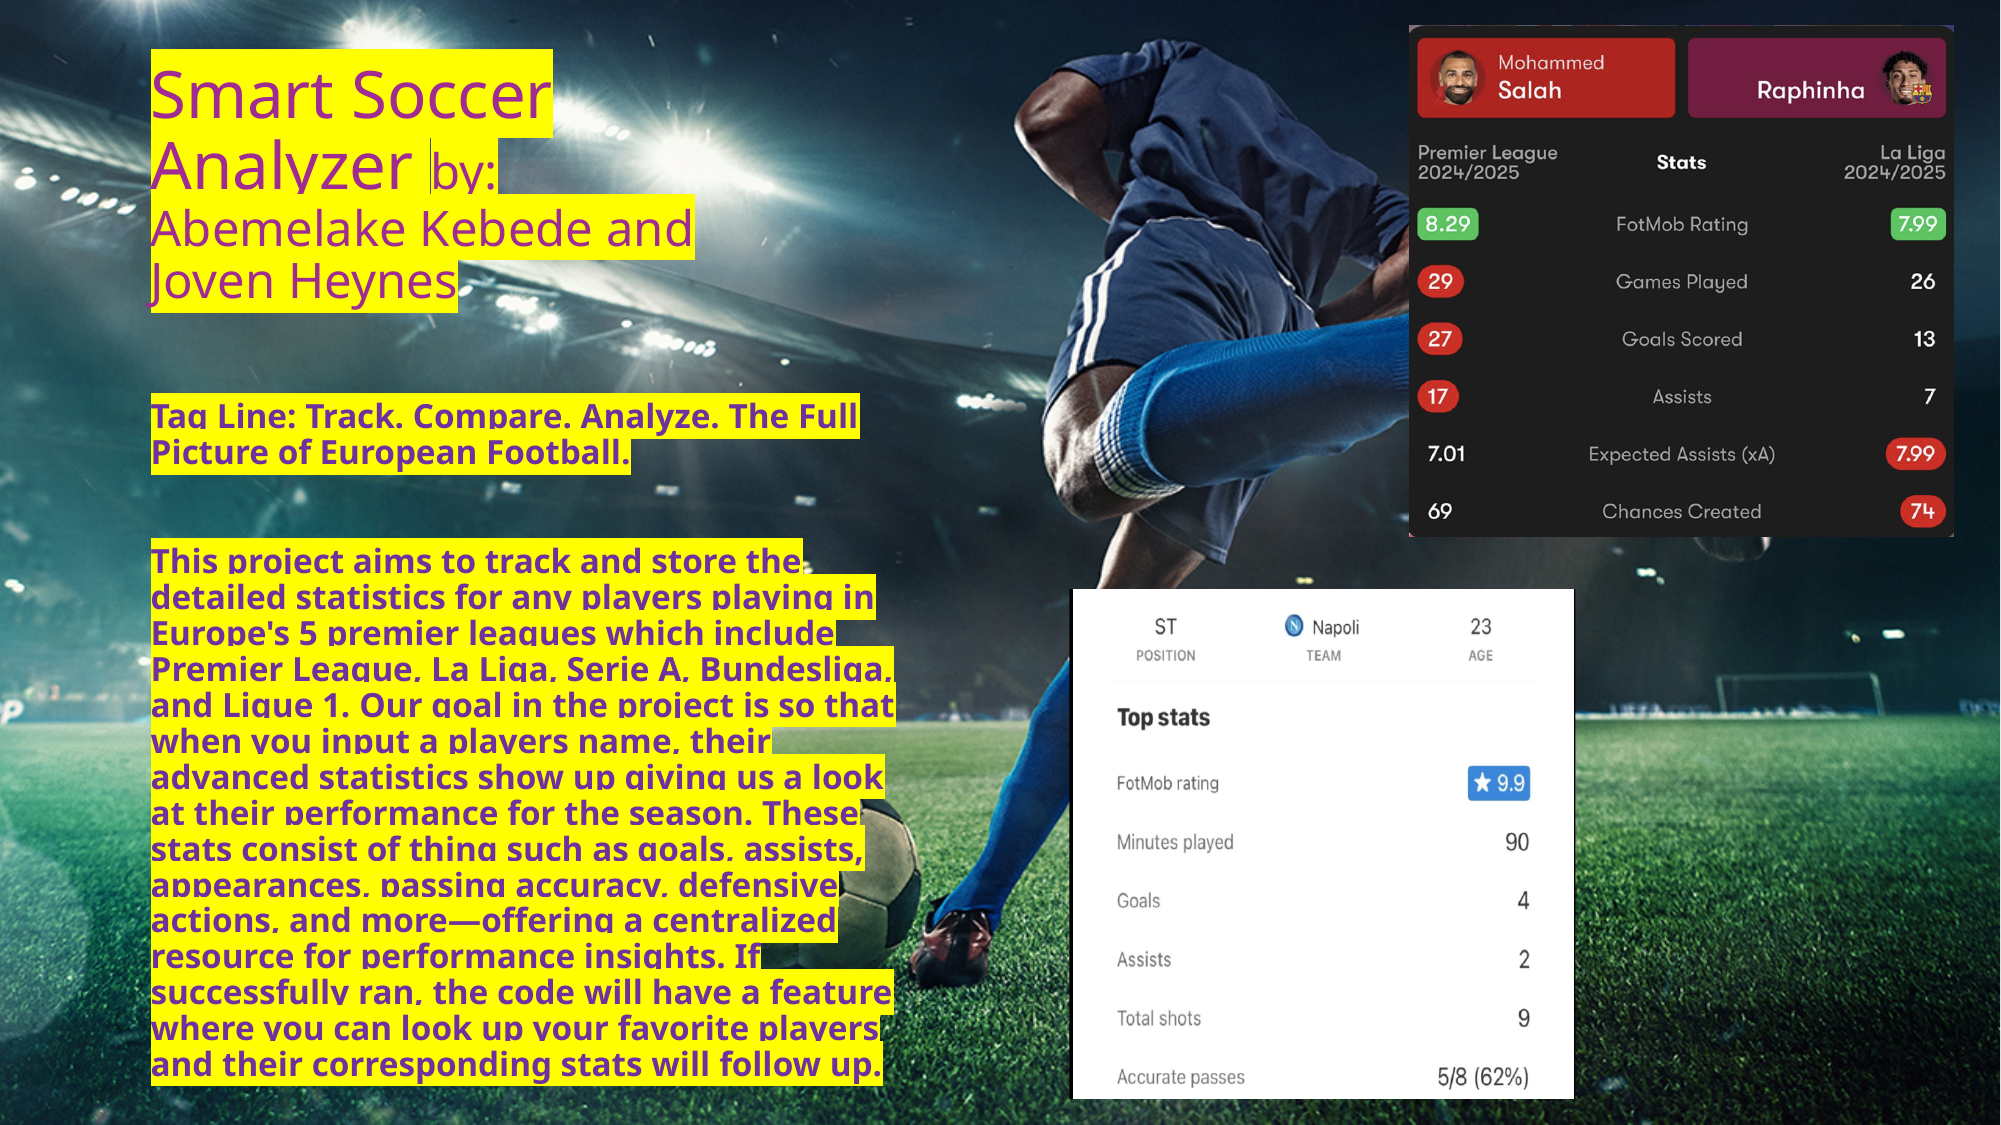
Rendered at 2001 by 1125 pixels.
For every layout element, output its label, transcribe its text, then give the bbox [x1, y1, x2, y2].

title Smart Soccer Analyzer by: Abemelake Kebede and Joven Heynes [135, 54, 781, 318]
list Tag Line: Track. Compare. Analyze. The Full Picture of European Football. This project aims to track and store the detailed statistics for any players playing in Europe's 5 premier leagues which include Premier League, La Liga, Serie A, Bundesliga, and Ligue 1. Our goal in the project is so that when you input a players name, their advanced statistics show up giving us a look at their performance for the season. These stats consist of thing such as goals, assists, appearances, passing accuracy, defensive actions, and more—offering a centralized resource for performance insights. If successfully ran, the code will have a feature where you can look up your favorite players and their corresponding stats will follow up. [135, 392, 935, 1018]
picture [0, 0, 2001, 1125]
